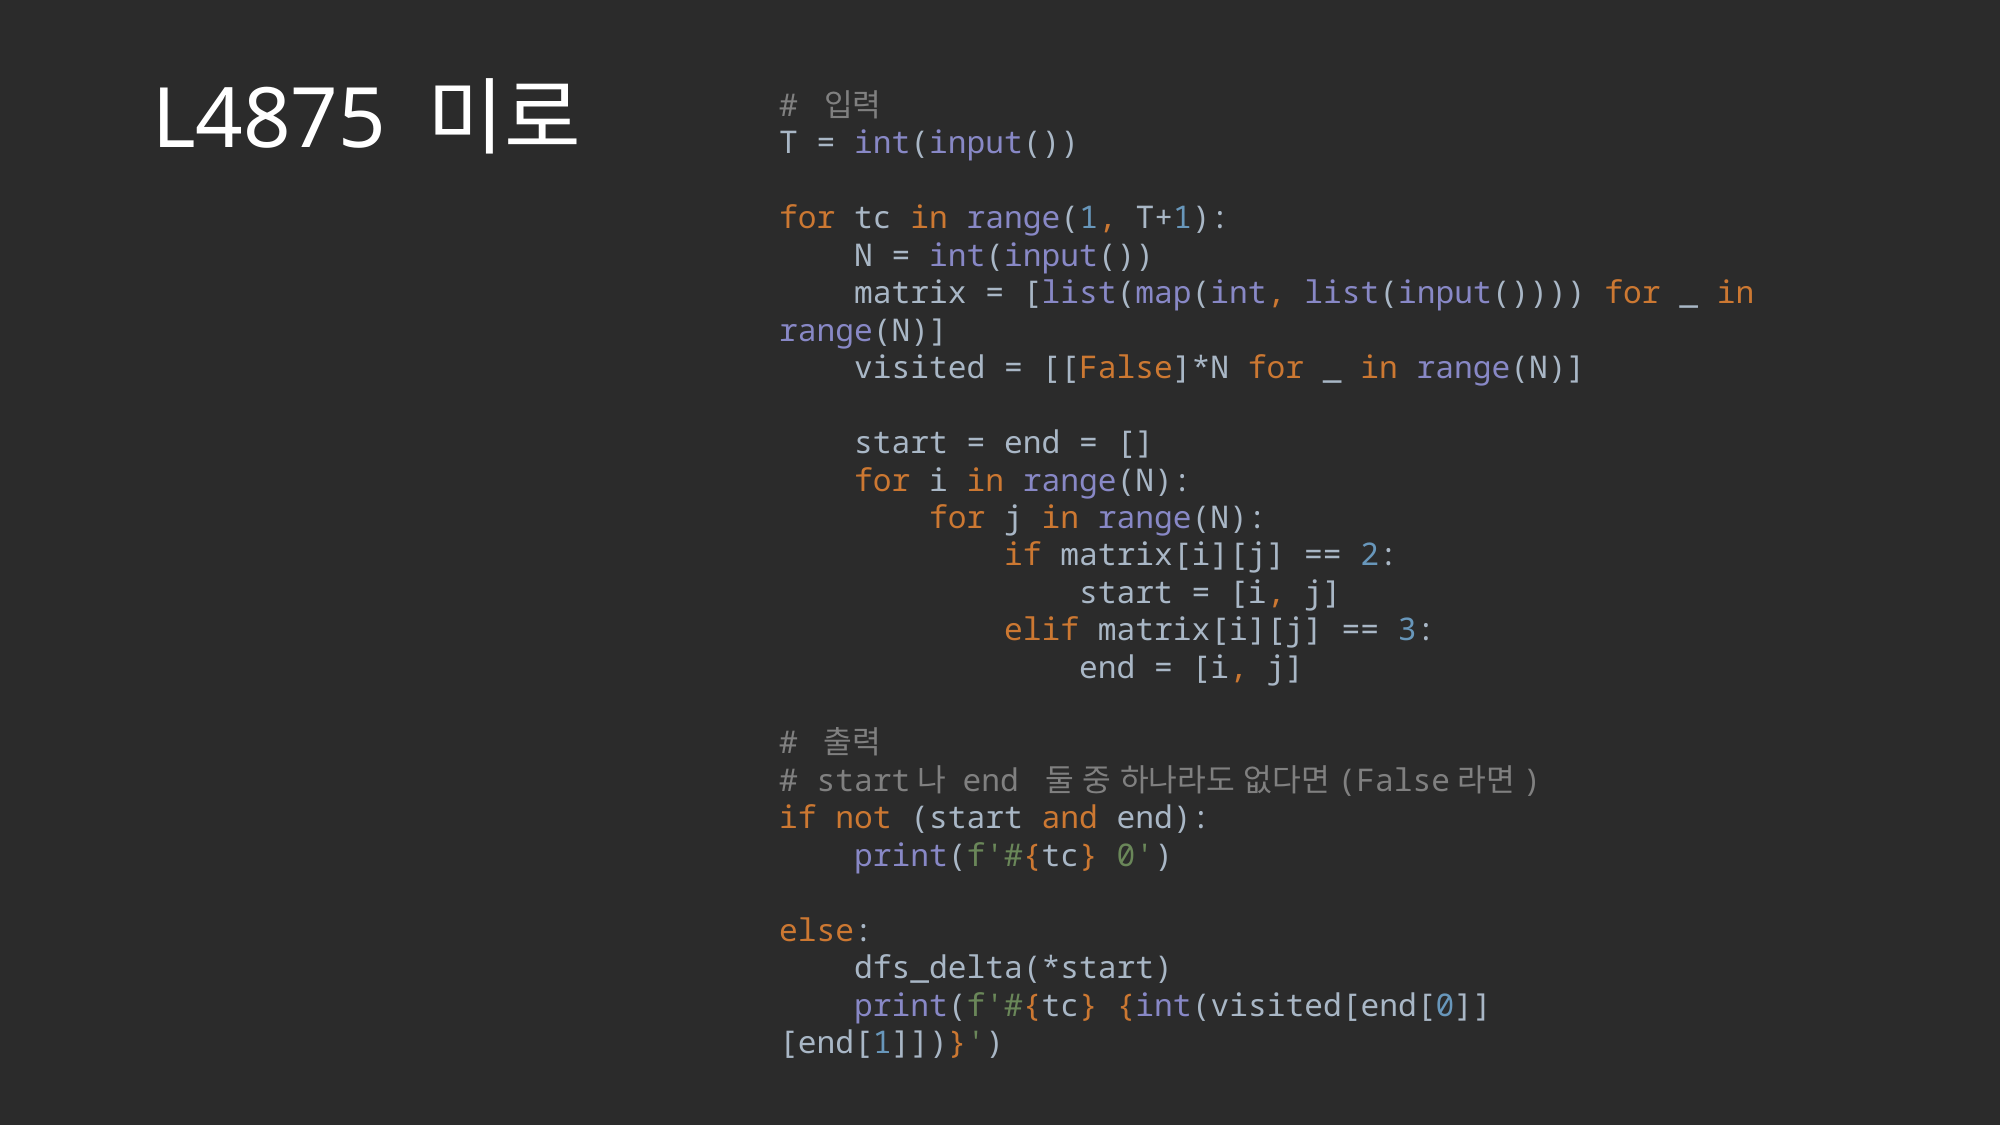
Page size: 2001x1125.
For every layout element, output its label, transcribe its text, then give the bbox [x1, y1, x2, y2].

text_box # 출력 # start나 end 둘 중 하나라도 없다면(False라면) if not (start and end): print(f'#{tc} 0') else: dfs_delta(*start) print(f'#{tc} {int(visited[end[0]][end[1]])}') [764, 715, 1666, 1068]
text_box # 입력 T = int(input()) for tc in range(1, T+1): N = int(input()) matrix = [list(map(int, list(input()))) for _ in range(N)] visited = [[False]*N for _ in range(N)] start = end = [] for i in range(N): for j in range(N): if matrix[i][j] == 2: start = [i, j] elif matrix[i][j] == 3: end = [i, j] [764, 77, 1911, 692]
title L4875 미로 [137, 59, 1863, 182]
